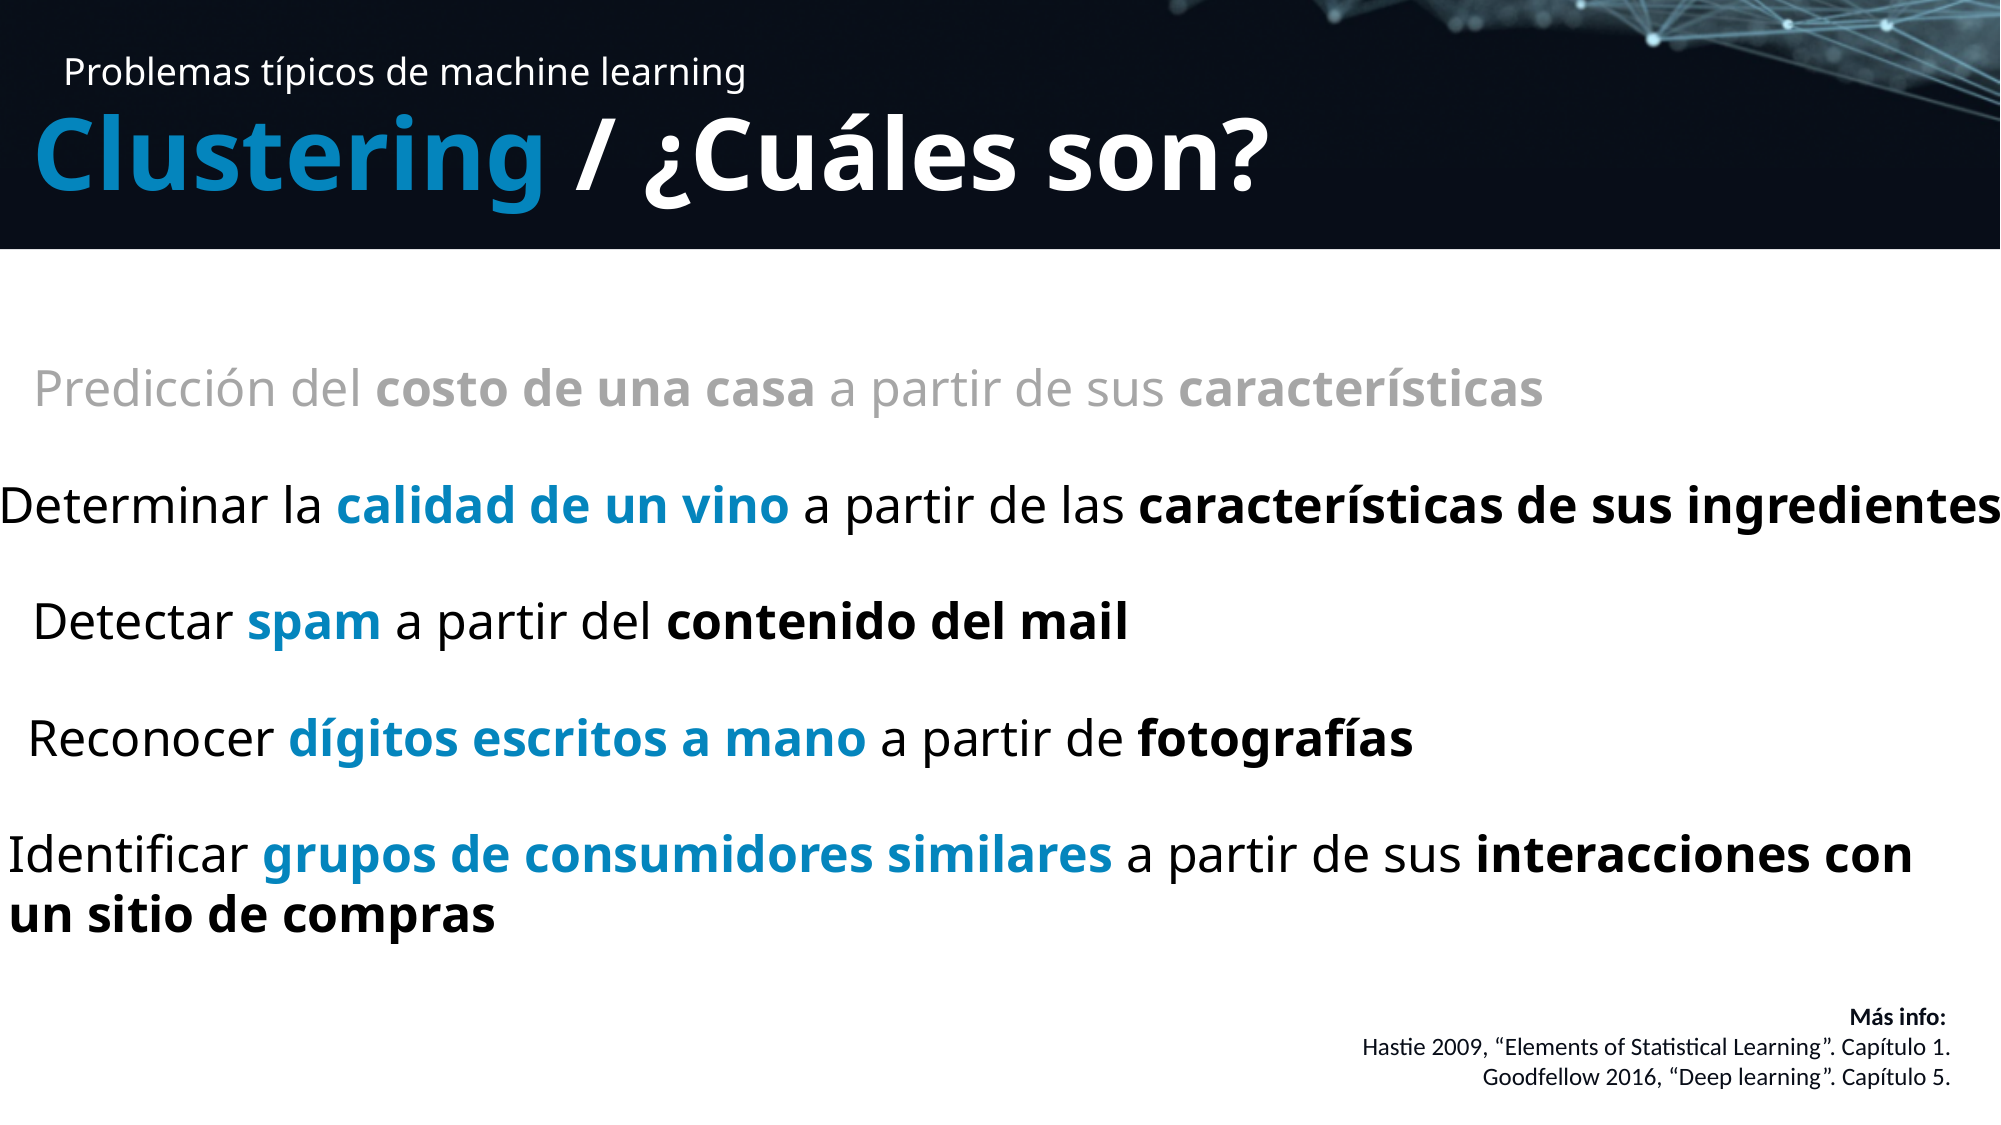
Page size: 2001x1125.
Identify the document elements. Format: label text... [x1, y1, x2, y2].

text_box Detectar spam a partir del contenido del mail [17, 582, 1145, 658]
text_box Determinar la calidad de un vino a partir de las características de sus ingredientes [0, 466, 2000, 541]
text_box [0, 0, 2000, 250]
text_box Identificar grupos de consumidores similares a partir de sus interacciones con un sitio de compras [0, 815, 1929, 951]
text_box Predicción del costo de una casa a partir de sus características [18, 349, 1560, 425]
text_box Más info: Hastie 2009, “Elements of Statistical Learning”. Capítulo 1. Goodfellow 2016, “Deep learning”. Capítulo 5. [1347, 992, 1968, 1098]
text_box Reconocer dígitos escritos a mano a partir de fotografías [12, 699, 1429, 774]
